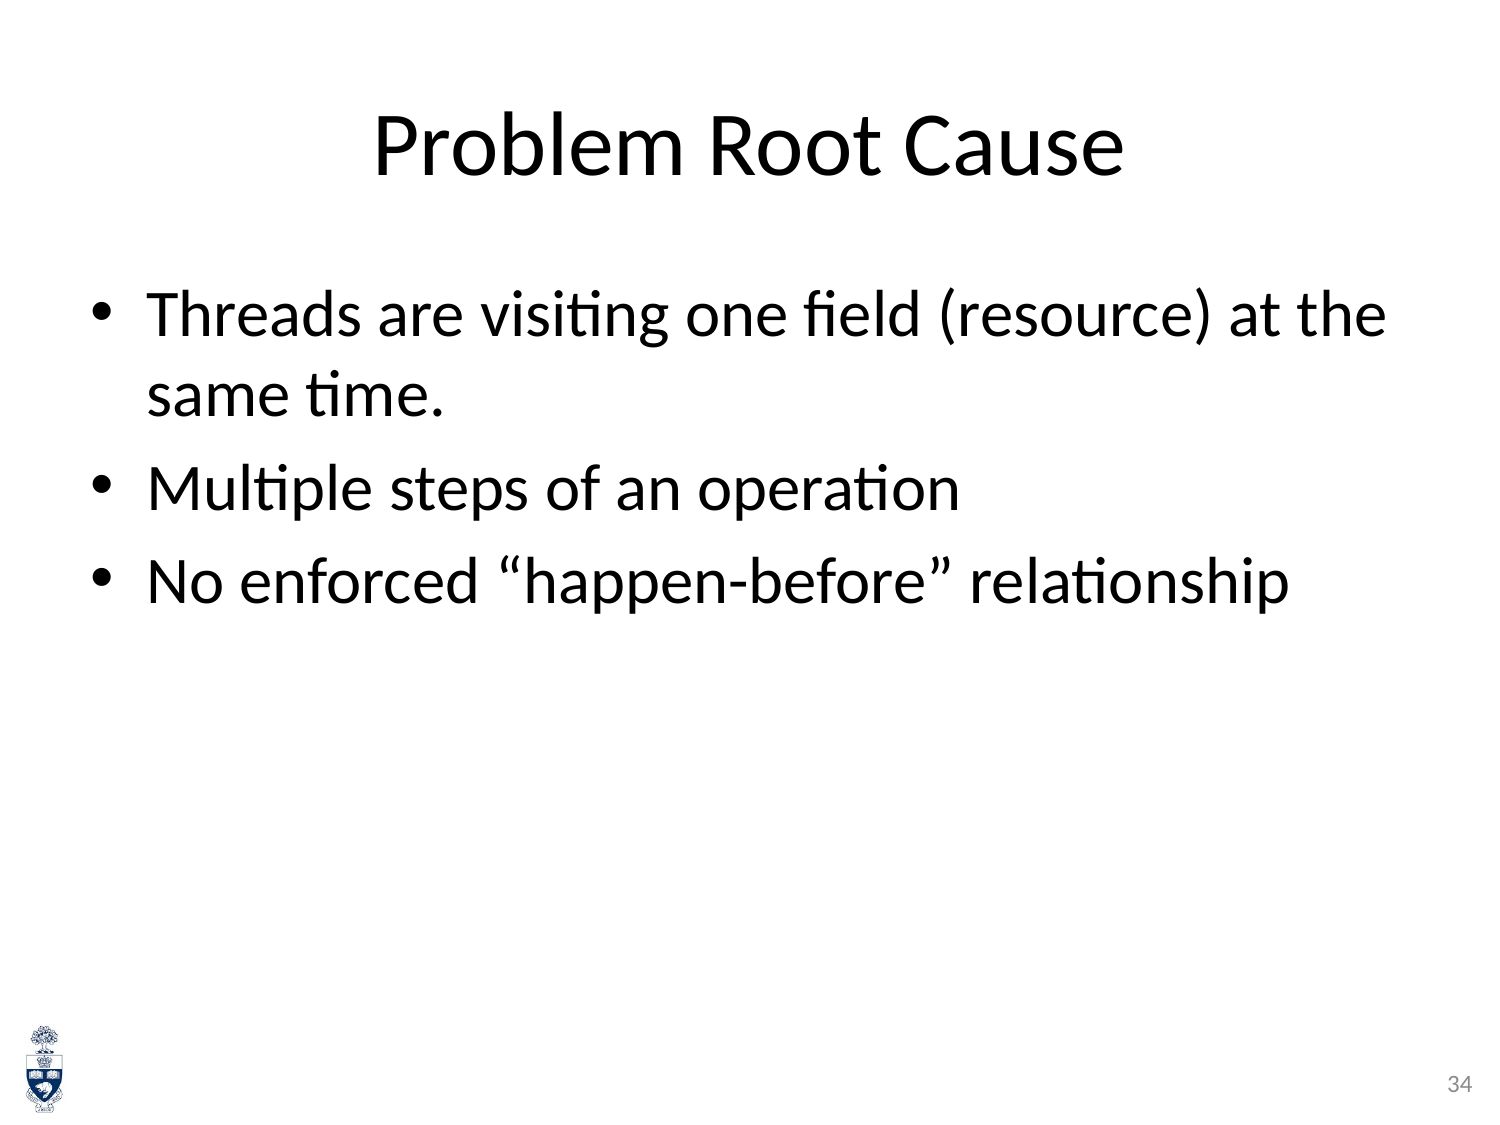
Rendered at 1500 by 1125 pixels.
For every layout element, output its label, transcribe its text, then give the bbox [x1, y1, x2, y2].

list Threads are visiting one field (resource) at the same time. Multiple steps of an operation No enforced “happen-before” relationship [75, 262, 1425, 1005]
slide_number 34 [1137, 1052, 1488, 1113]
title Problem Root Cause [75, 45, 1425, 233]
picture [0, 1024, 88, 1113]
